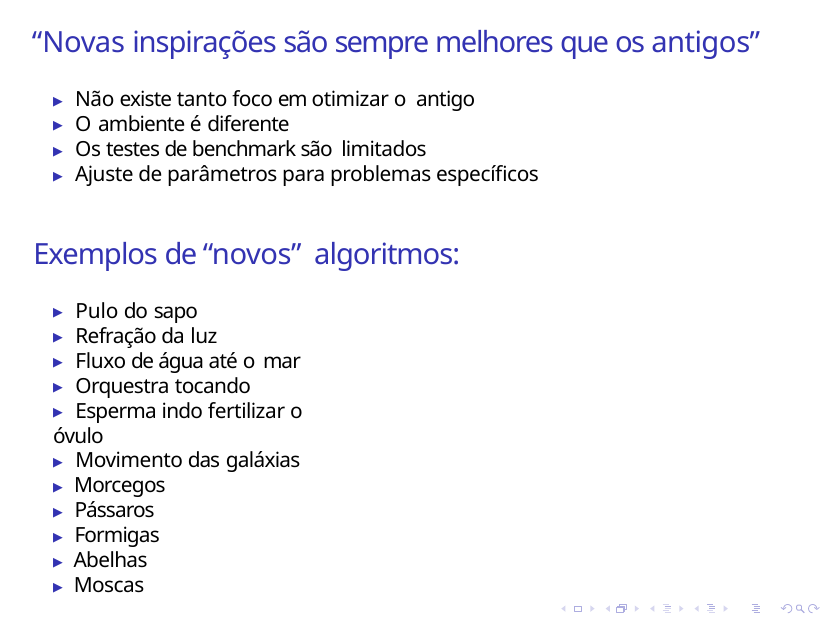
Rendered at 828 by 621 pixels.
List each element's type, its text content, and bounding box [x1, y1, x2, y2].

text_box “Novas inspirações são sempre melhores que os antigos” [29, 22, 826, 58]
text_box ▶ Pulo do sapo ▶ Refração da luz ▶ Fluxo de água até o mar ▶ Orquestra tocando ▶ Esperma indo fertilizar o óvulo ▶ Movimento das galáxias ▶ Morcegos ▶ Pássaros ▶ Formigas ▶ Abelhas ▶ Moscas [51, 297, 345, 597]
text_box ▶ Não existe tanto foco em otimizar o antigo ▶ O ambiente é diferente ▶ Os testes de benchmark são limitados ▶ Ajuste de parâmetros para problemas específicos [50, 86, 564, 186]
title Exemplos de “novos” algoritmos: [31, 235, 828, 340]
